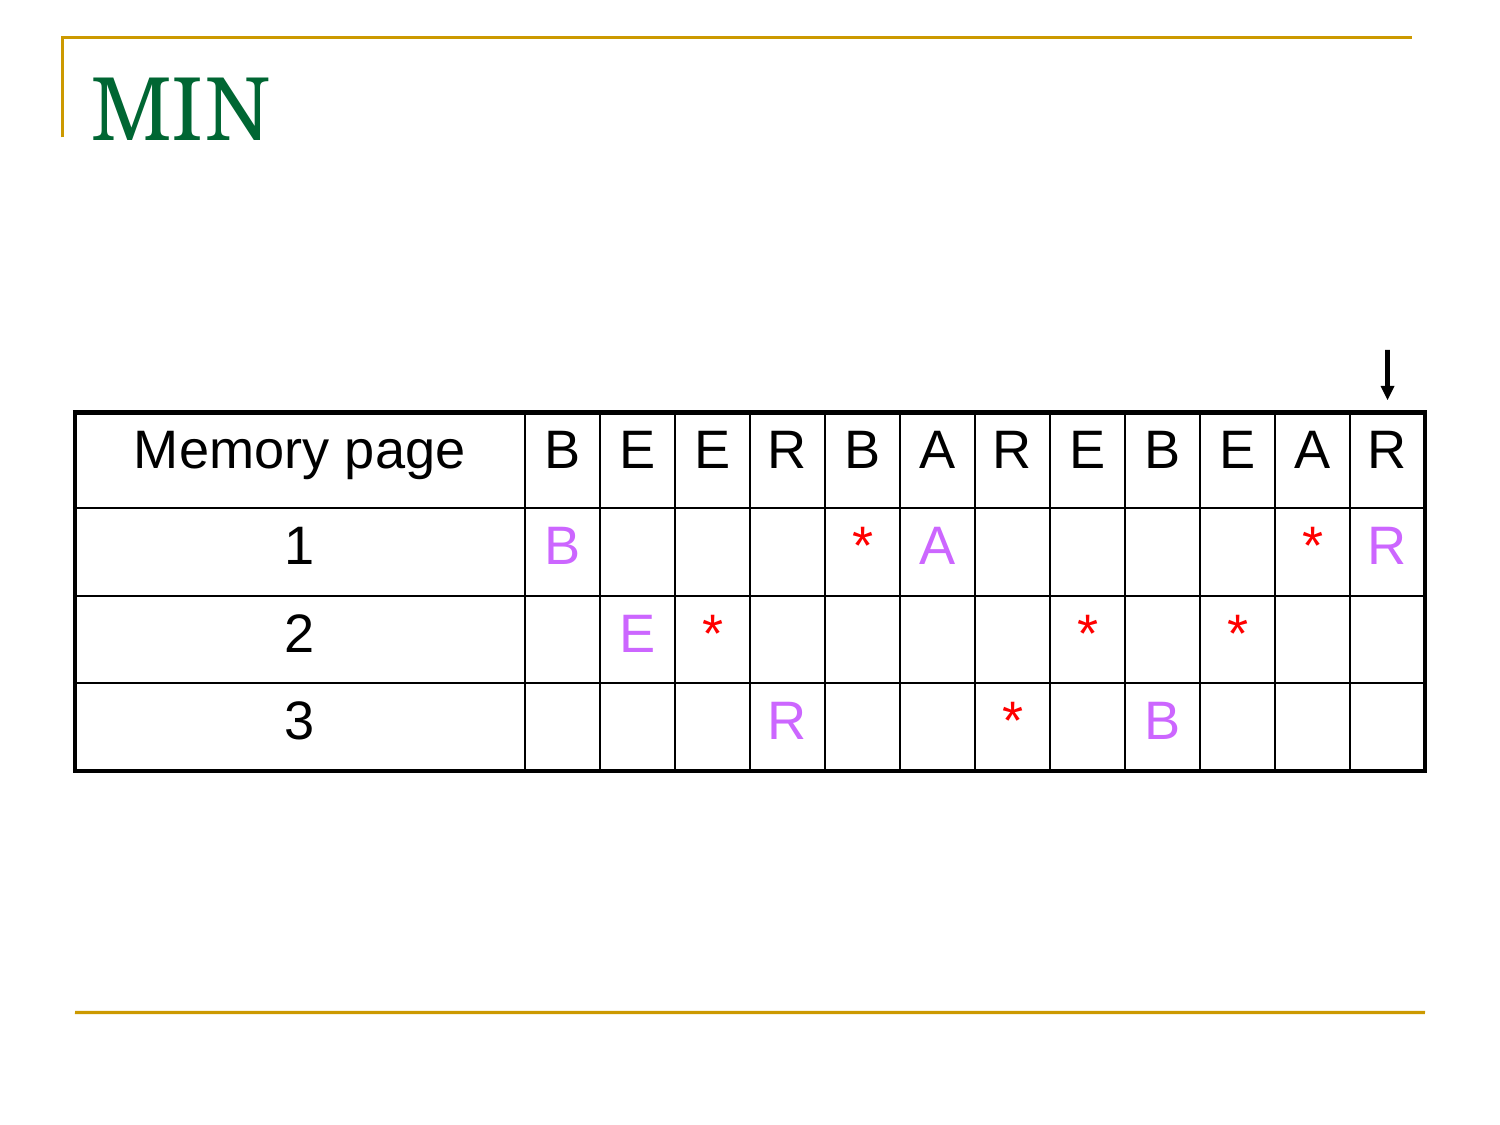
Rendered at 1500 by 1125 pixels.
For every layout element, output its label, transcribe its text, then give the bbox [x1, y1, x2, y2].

table_header A [901, 415, 974, 507]
table_header B [526, 415, 599, 507]
table_cell [1276, 684, 1349, 769]
table_header B [826, 415, 899, 507]
table_cell [826, 684, 899, 769]
table_cell [1201, 684, 1274, 769]
table_cell E [601, 597, 674, 682]
table_cell [676, 684, 749, 769]
table_cell * [1201, 597, 1274, 682]
table_cell B [526, 509, 599, 595]
table_cell R [1351, 509, 1423, 595]
text_box [1381, 349, 1394, 400]
table_cell * [1051, 597, 1124, 682]
table_cell [1051, 684, 1124, 769]
table_cell [601, 684, 674, 769]
table_cell [1276, 597, 1349, 682]
table_cell 1 [77, 509, 524, 595]
table_header E [1201, 415, 1274, 507]
table_cell [1351, 597, 1423, 682]
table_header Memory page [77, 415, 524, 507]
table_header R [751, 415, 824, 507]
table_cell B [1126, 684, 1199, 769]
table_cell * [976, 684, 1049, 769]
table_cell 2 [77, 597, 524, 682]
table_cell * [1276, 509, 1349, 595]
table_cell * [676, 597, 749, 682]
table_cell [1351, 684, 1423, 769]
table_header A [1276, 415, 1349, 507]
table_cell [901, 684, 974, 769]
table_cell [526, 597, 599, 682]
title MIN [75, 45, 1425, 233]
table_header B [1126, 415, 1199, 507]
table_header E [601, 415, 674, 507]
table_cell [1126, 597, 1199, 682]
table_cell [976, 509, 1049, 595]
table_cell [1126, 509, 1199, 595]
table_cell [676, 509, 749, 595]
table_cell [601, 509, 674, 595]
table_header E [676, 415, 749, 507]
table_cell * [826, 509, 899, 595]
table_header E [1051, 415, 1124, 507]
table_cell [901, 597, 974, 682]
table_header R [1351, 415, 1423, 507]
table_cell [751, 509, 824, 595]
table_cell [751, 597, 824, 682]
table_cell [1051, 509, 1124, 595]
table_header R [976, 415, 1049, 507]
table_cell [976, 597, 1049, 682]
table_cell [1201, 509, 1274, 595]
table_cell A [901, 509, 974, 595]
table_cell [826, 597, 899, 682]
table_cell [526, 684, 599, 769]
table_cell R [751, 684, 824, 769]
table_cell 3 [77, 684, 524, 769]
